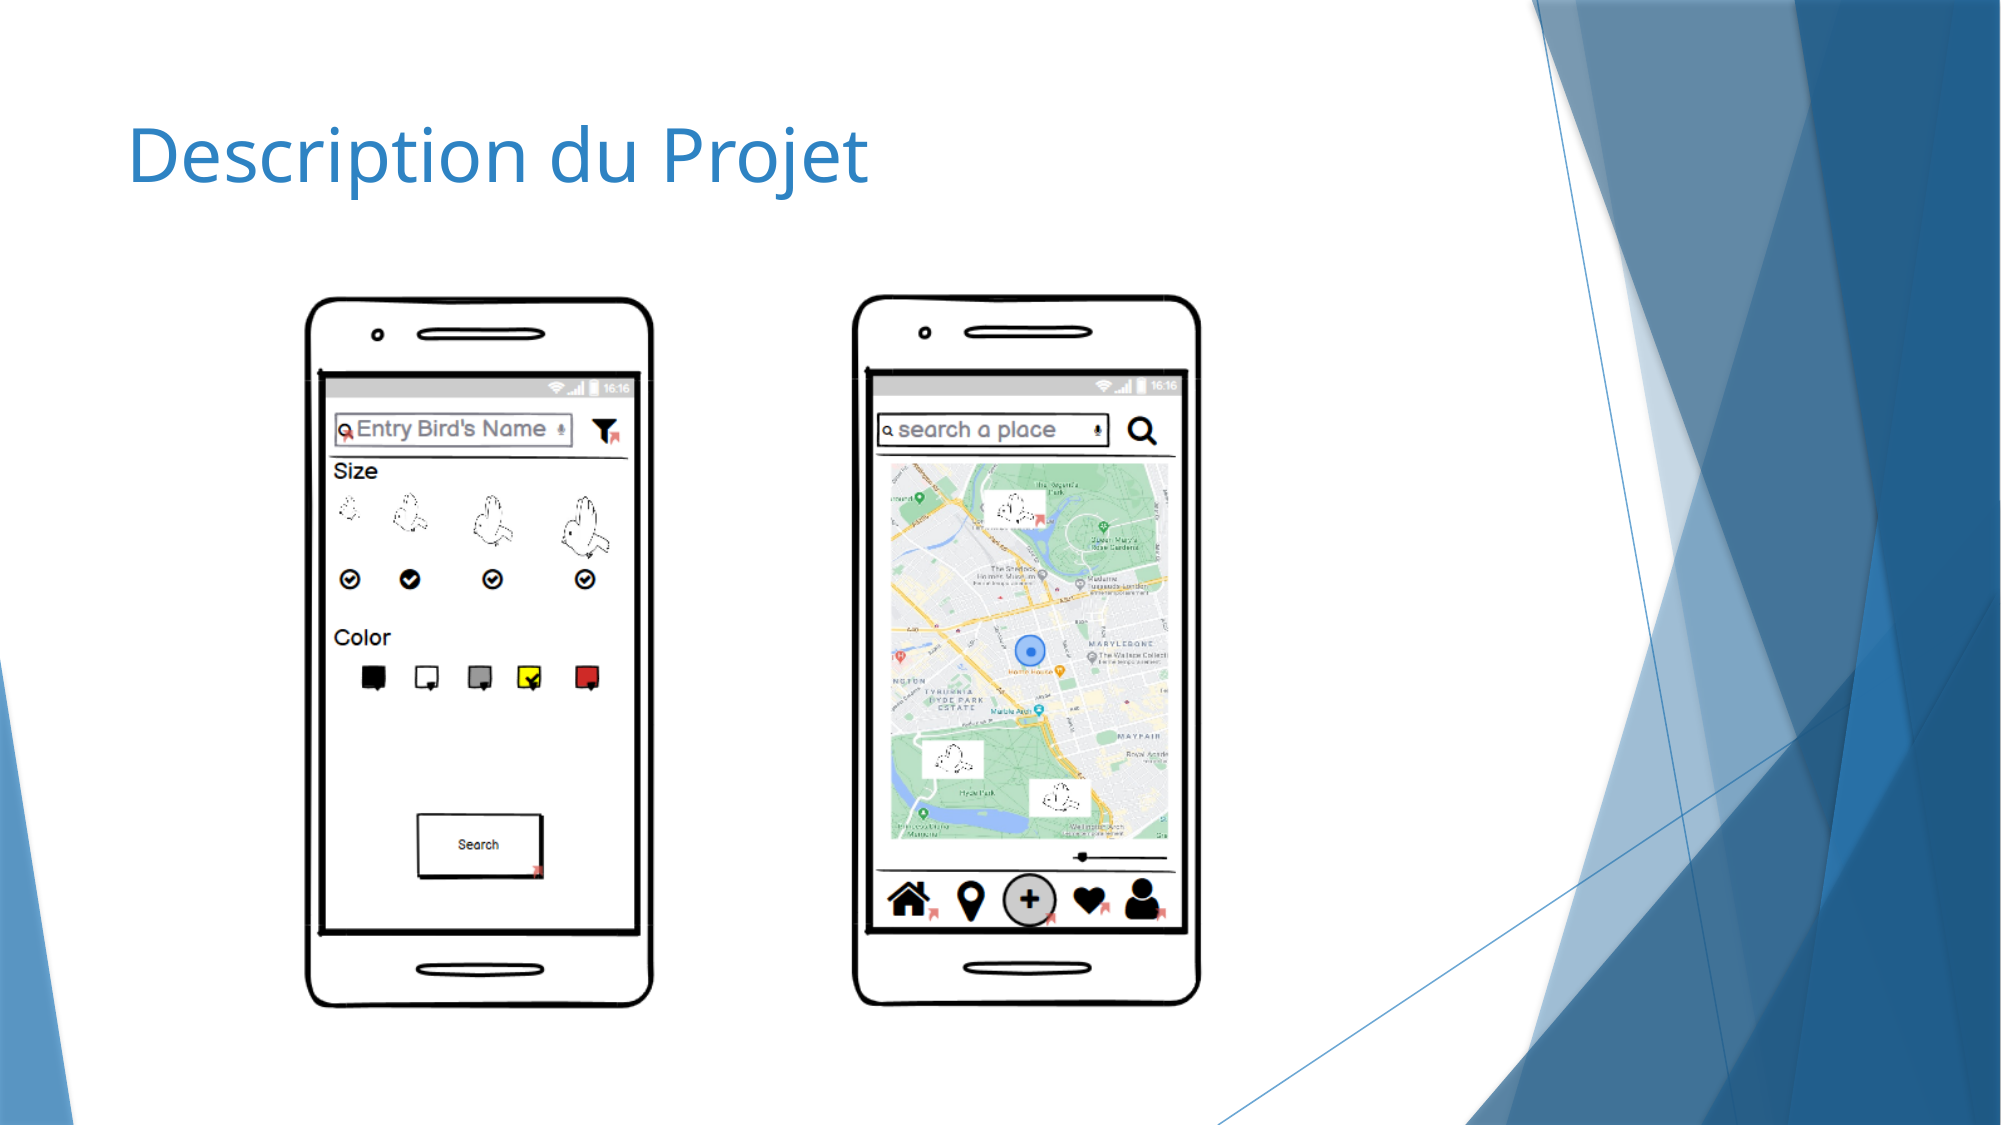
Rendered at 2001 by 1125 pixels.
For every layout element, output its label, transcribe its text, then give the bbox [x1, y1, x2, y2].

picture [296, 289, 662, 1016]
picture [847, 287, 1206, 1016]
title Description du Projet [111, 99, 1522, 317]
